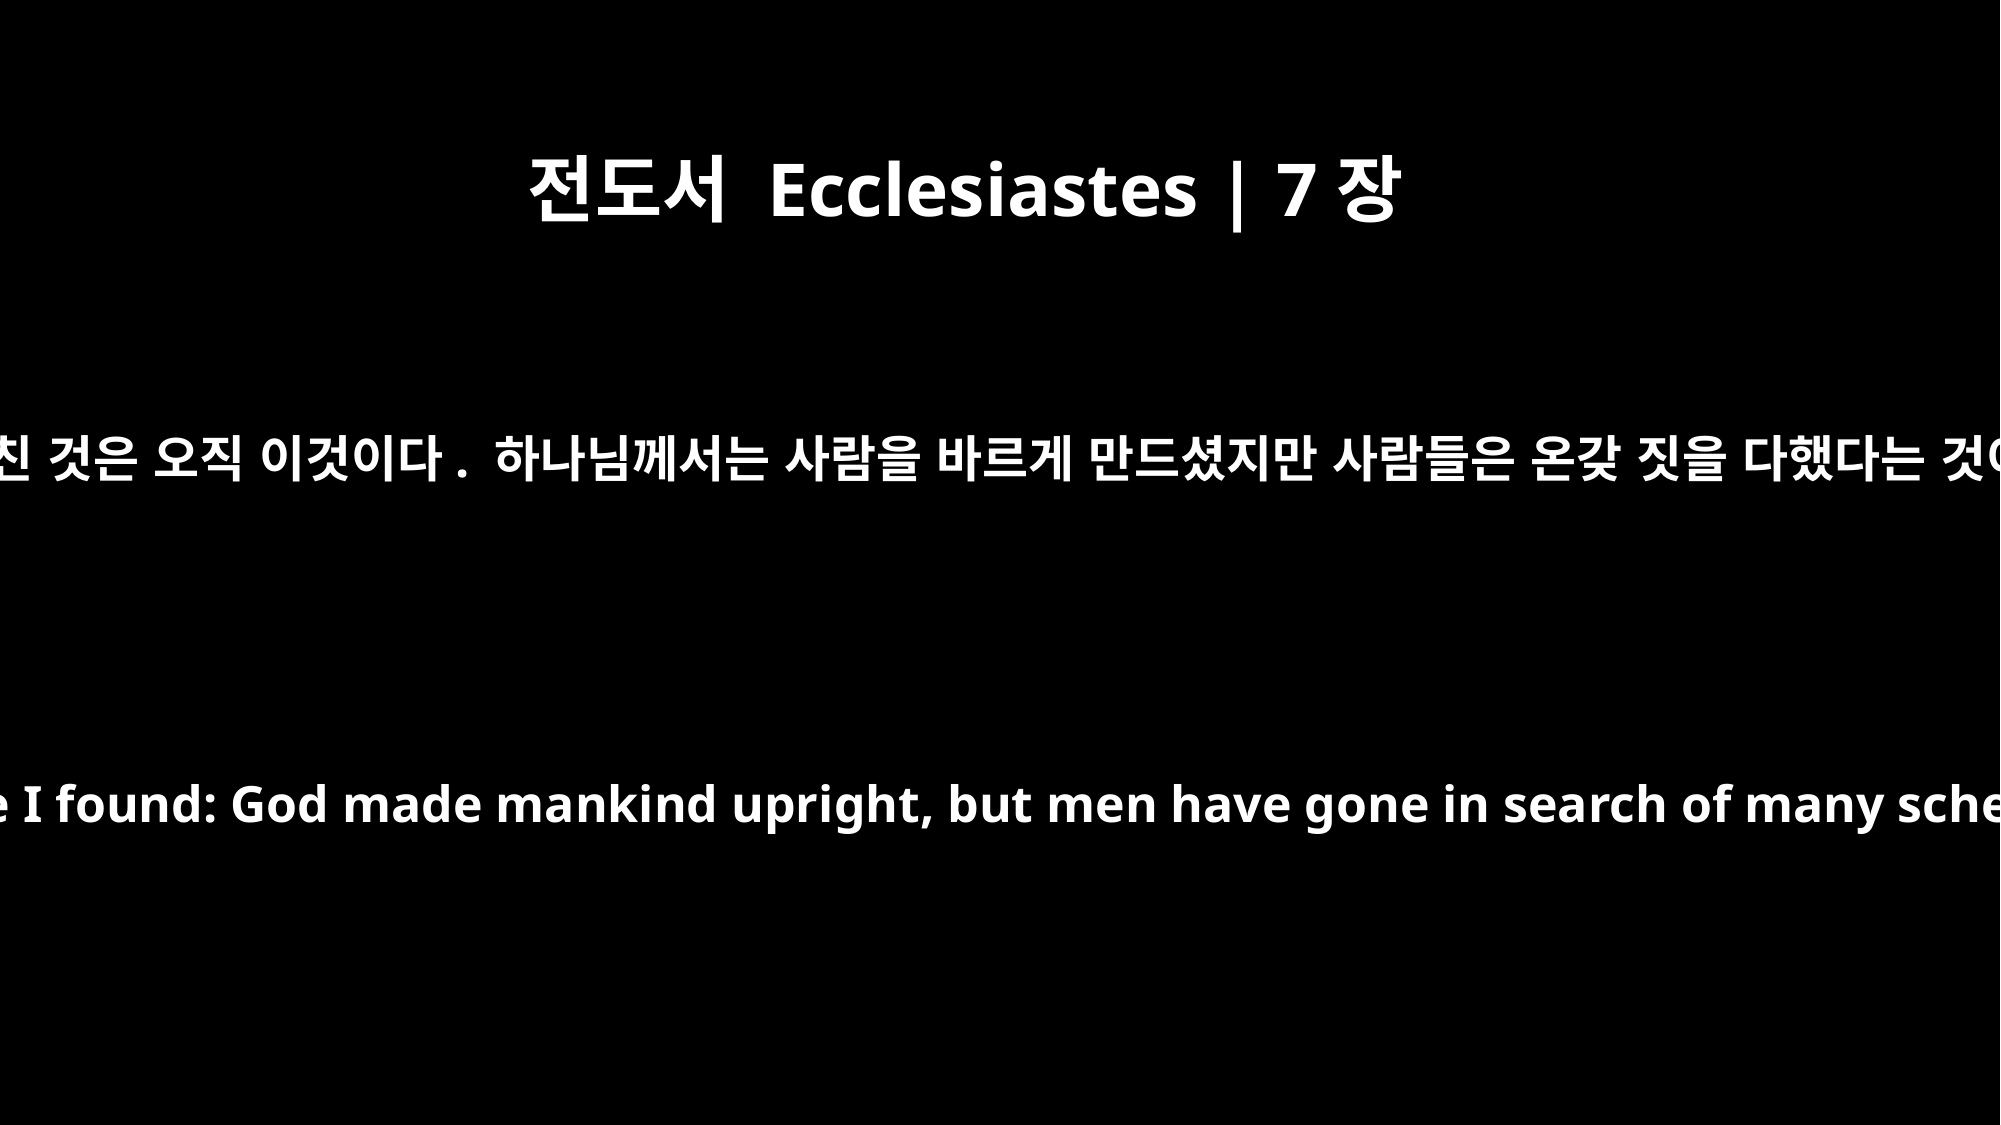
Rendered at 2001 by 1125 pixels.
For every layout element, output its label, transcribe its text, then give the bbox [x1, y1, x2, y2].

text_box 29 내가 깨우친 것은 오직 이것이다. 하나님께서는 사람을 바르게 만드셨지만 사람들은 온갖 짓을 다했다는 것이다.” [0, 359, 2000, 495]
text_box This only have I found: God made mankind upright, but men have gone in search of many schemes." [0, 764, 2000, 840]
text_box 전도서 Ecclesiastes | 7장 [513, 136, 1419, 239]
